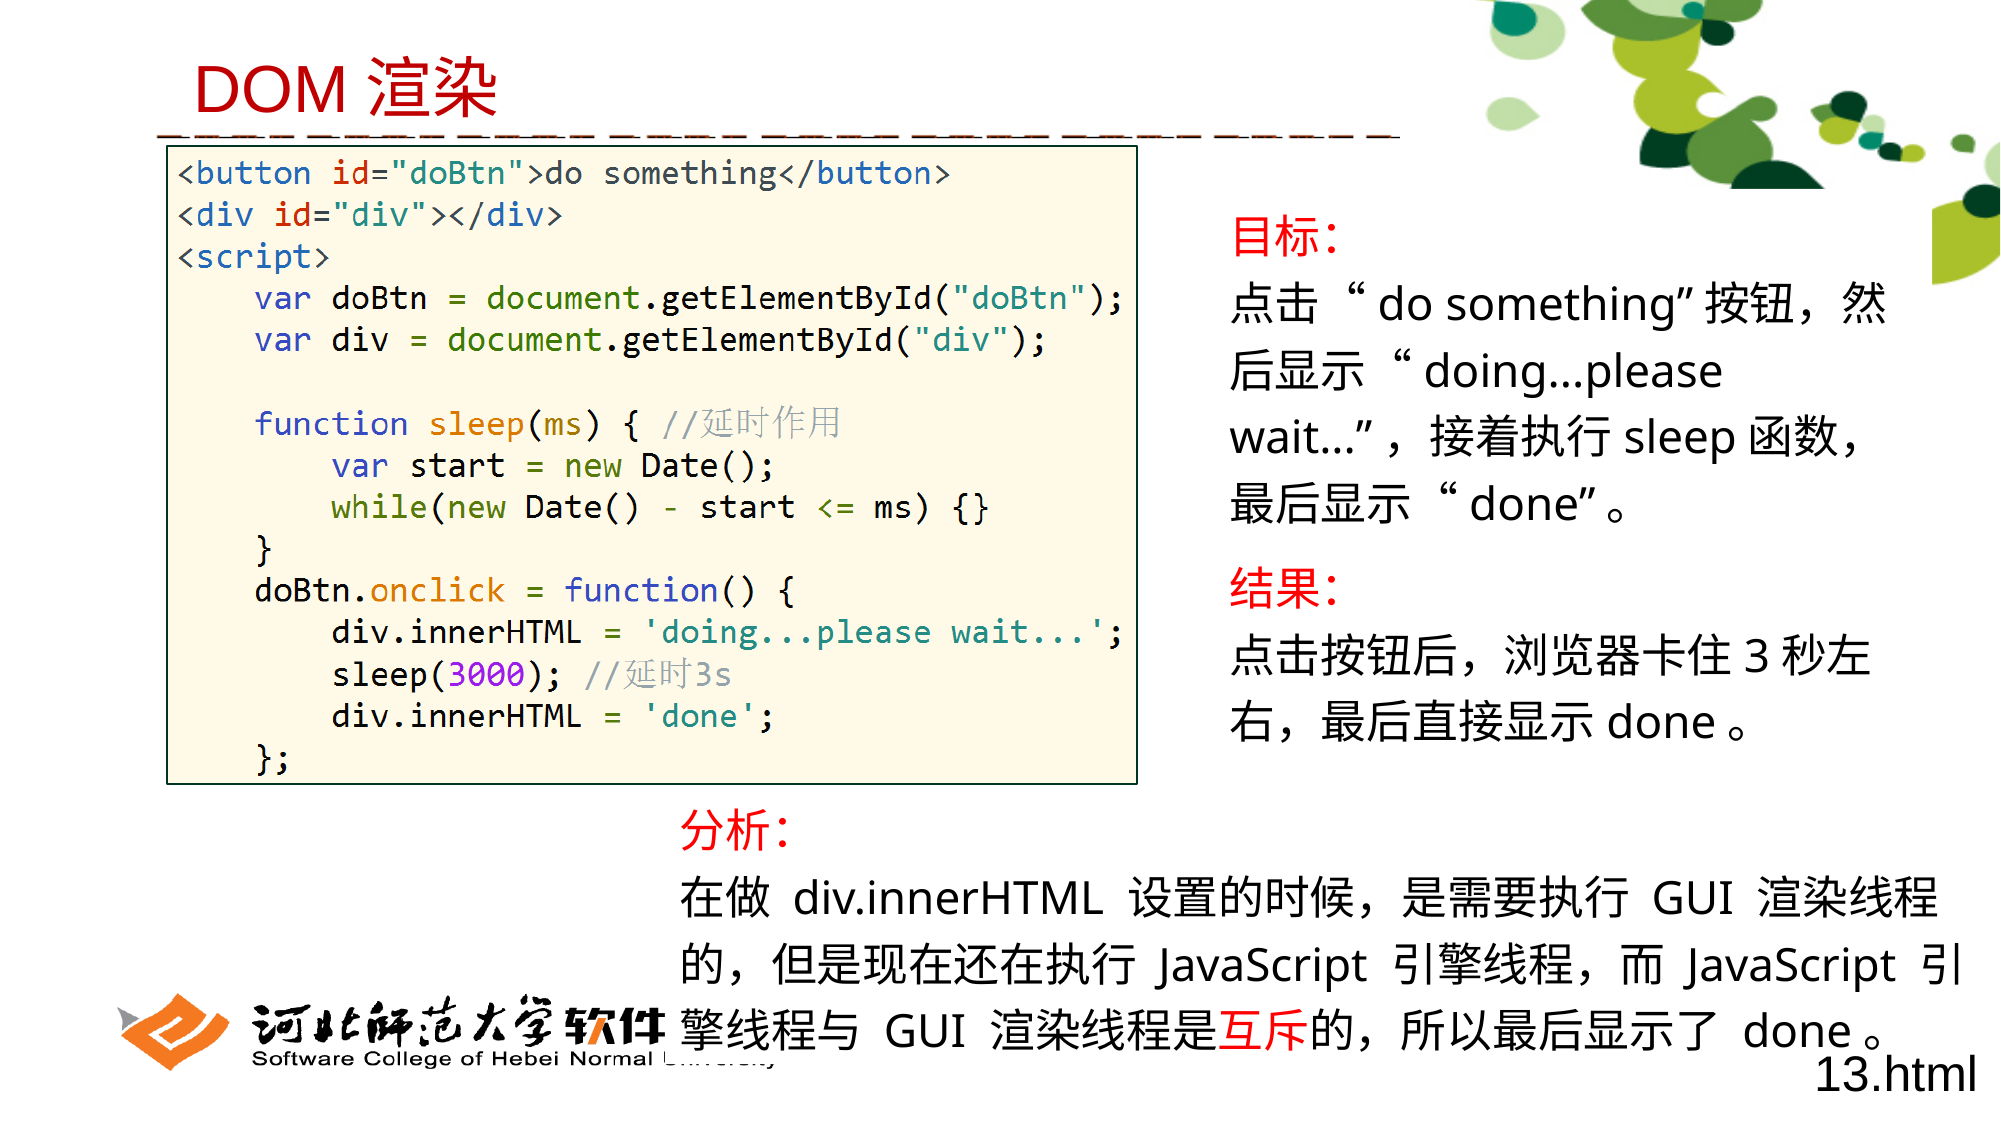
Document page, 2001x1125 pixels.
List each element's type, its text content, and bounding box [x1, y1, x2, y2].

text_box 13.html [1794, 1031, 1999, 1112]
picture [0, 0, 2001, 1125]
list DOM渲染 [178, 38, 1523, 120]
text_box 结果： 点击按钮后，浏览器卡住3秒左右，最后直接显示done。 [1214, 540, 1933, 756]
text_box 分析： 在做 div.innerHTML 设置的时候，是需要执行 GUI 渲染线程的，但是现在还在执行 JavaScript 引擎线程，而 JavaScript 引擎线程与 GUI 渲染线程是互斥的，所以最后显示了 done。 [664, 782, 1988, 1065]
text_box 目标： 点击“do something”按钮，然后显示“doing...please wait...”，接着执行sleep函数，最后显示“done”。 [1214, 188, 1933, 537]
